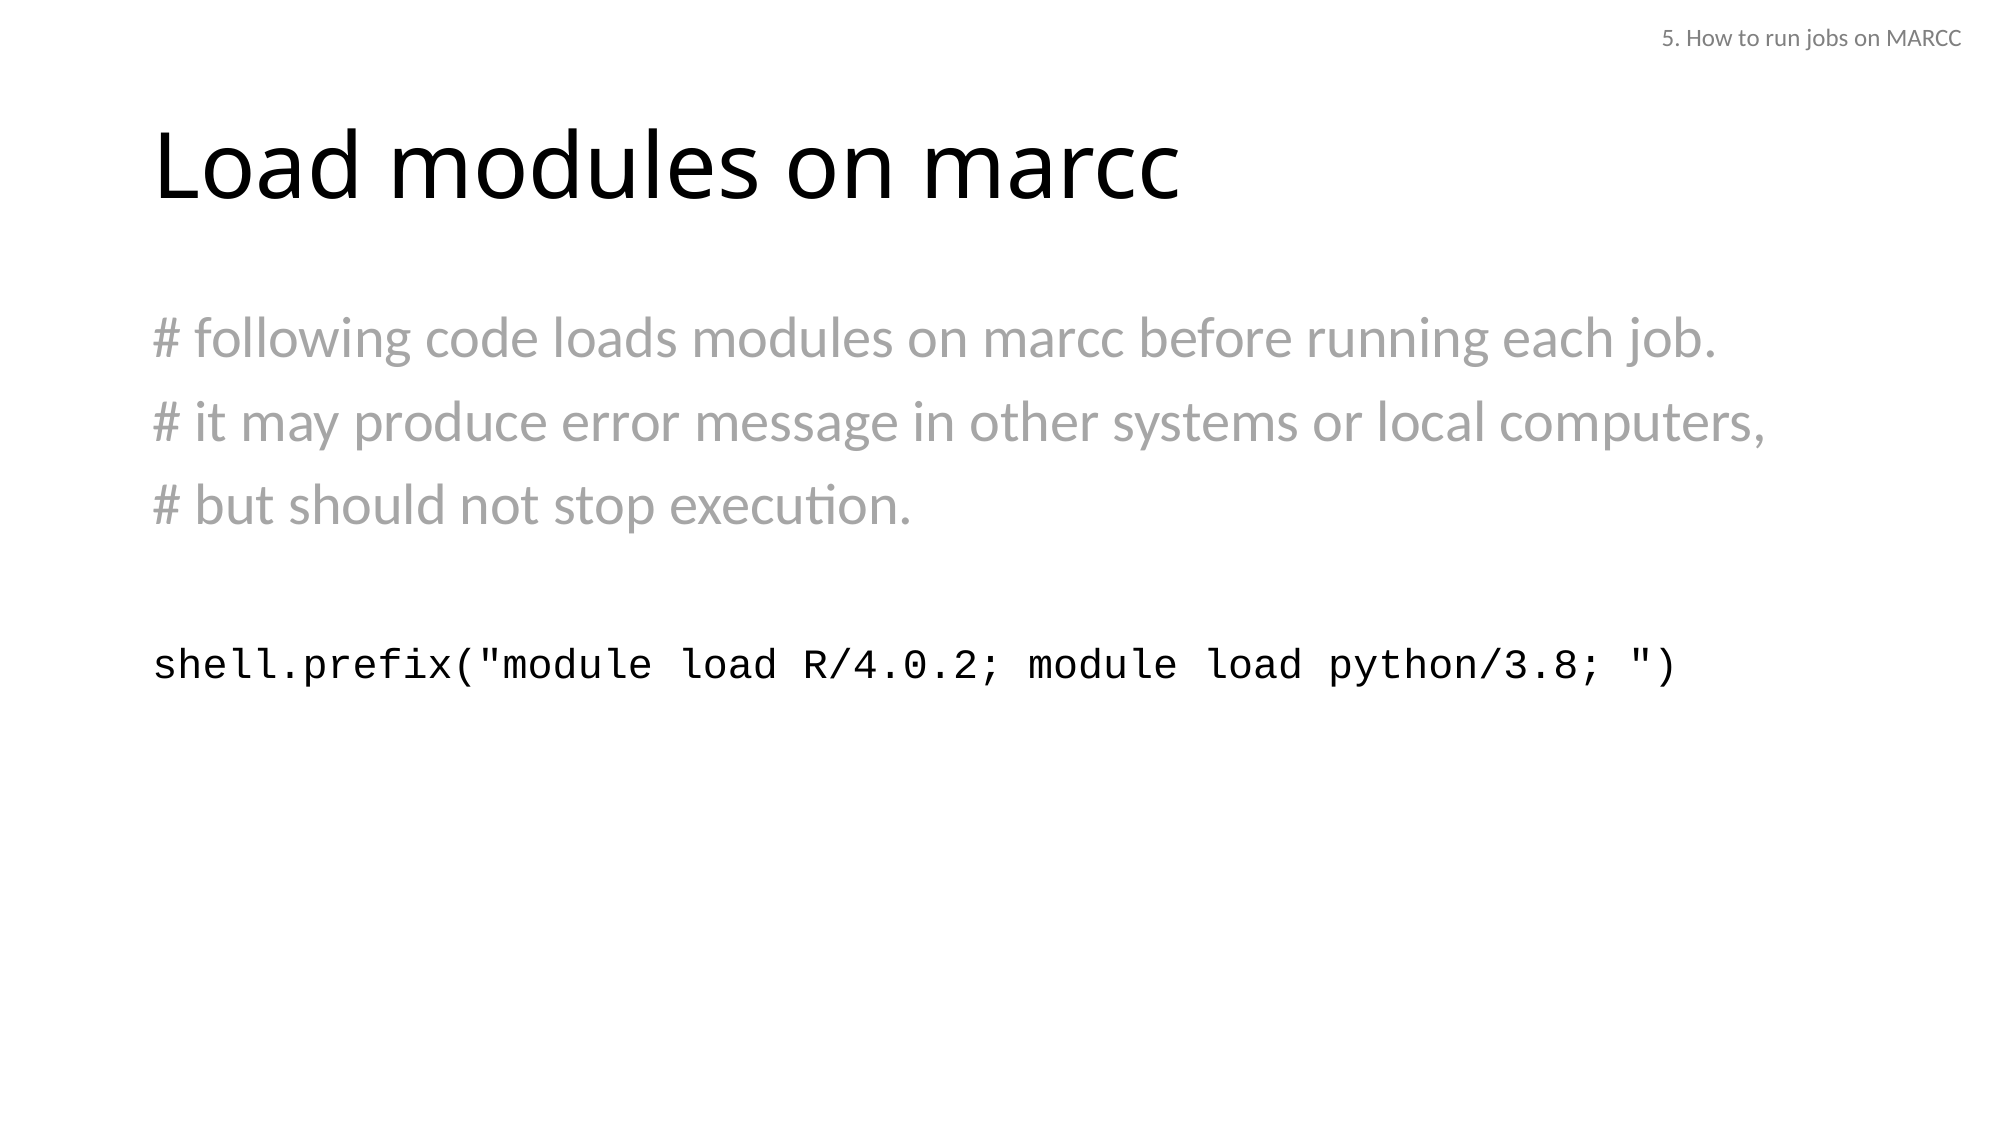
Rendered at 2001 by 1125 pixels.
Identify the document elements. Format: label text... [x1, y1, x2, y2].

title Load modules on marcc [137, 59, 1863, 278]
list # following code loads modules on marcc before running each job. # it may produce error message in other systems or local computers, # but should not stop execution. shell.prefix("module load R/4.0.2; module load python/3.8; ") [137, 299, 1933, 1014]
text_box 5. How to run jobs on MARCC [1560, 13, 1977, 59]
